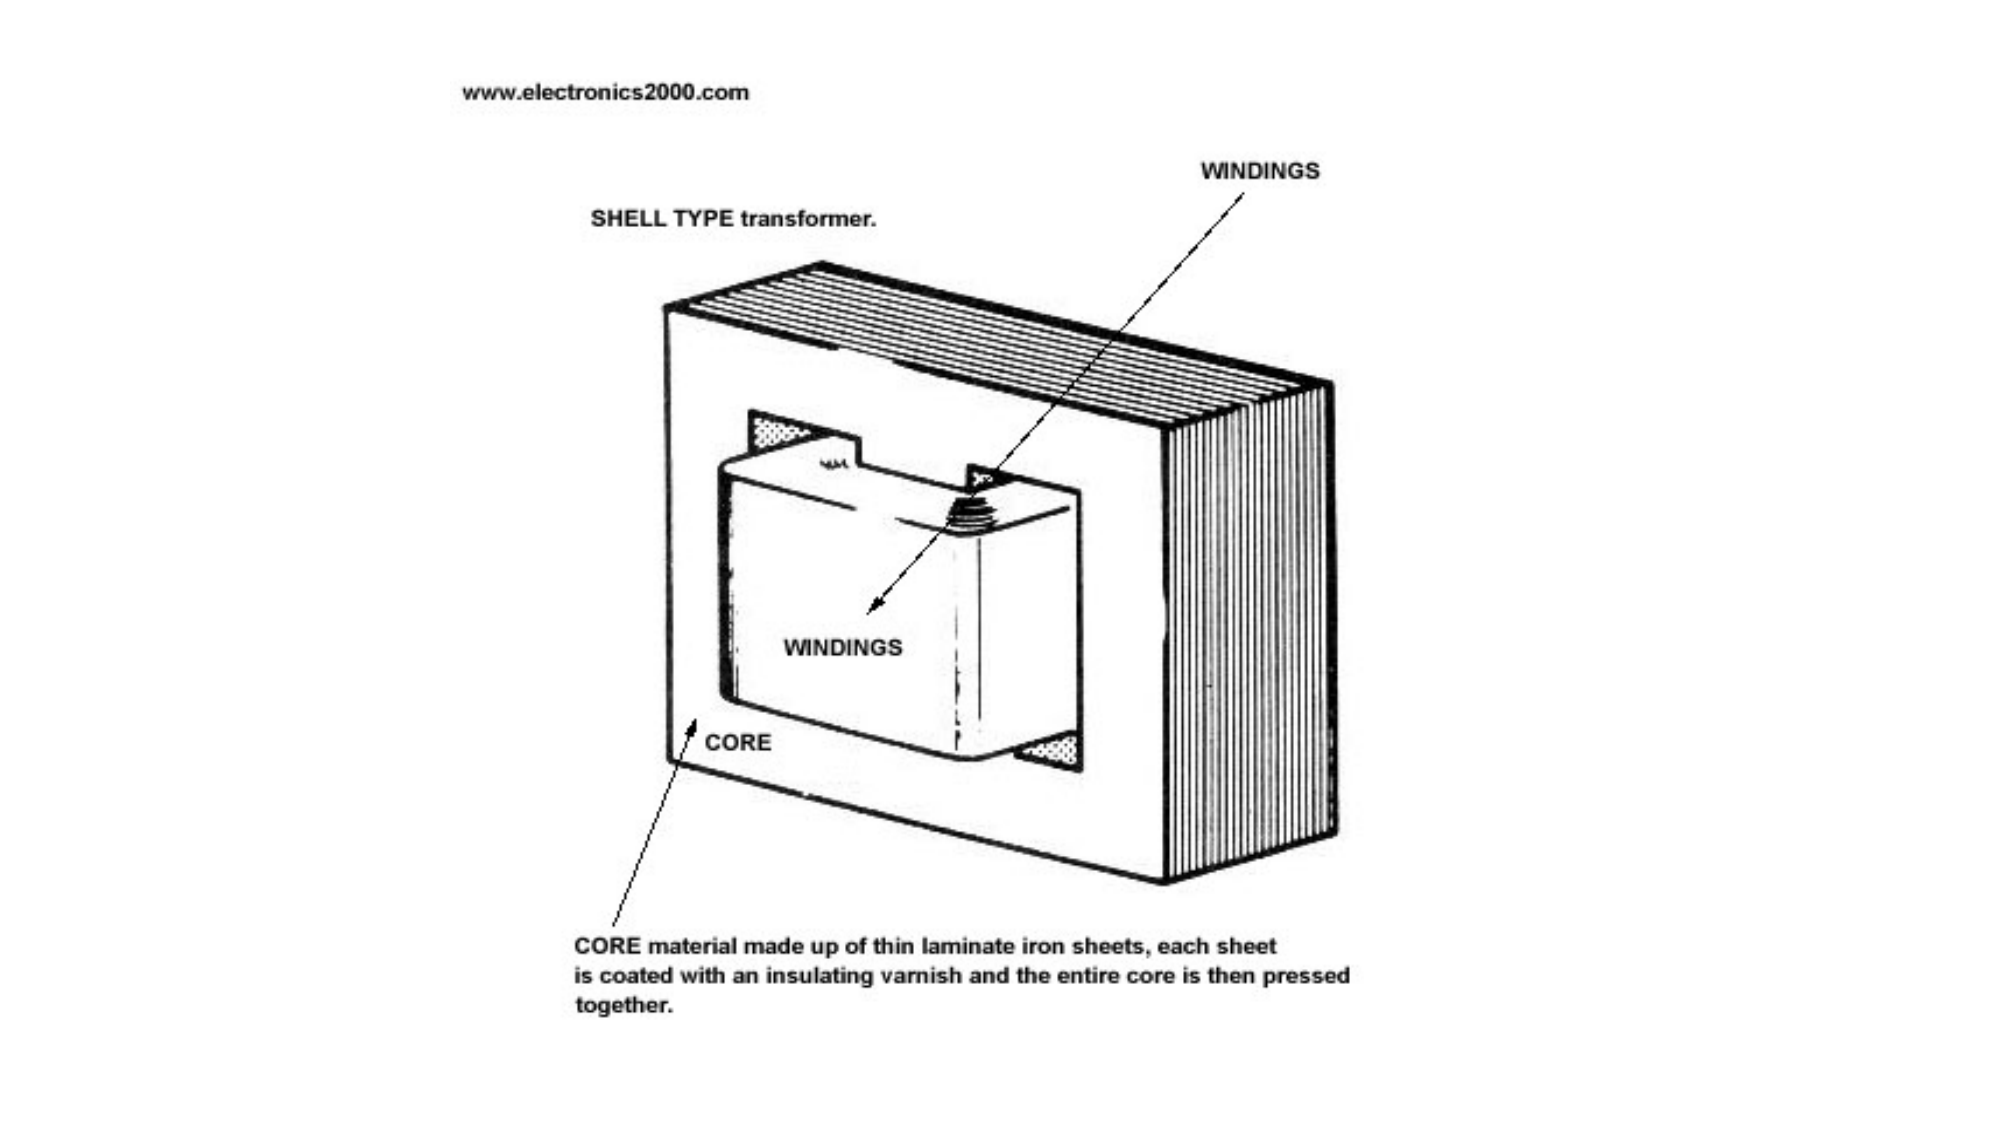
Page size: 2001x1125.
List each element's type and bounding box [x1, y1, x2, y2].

picture [449, 62, 1625, 1038]
